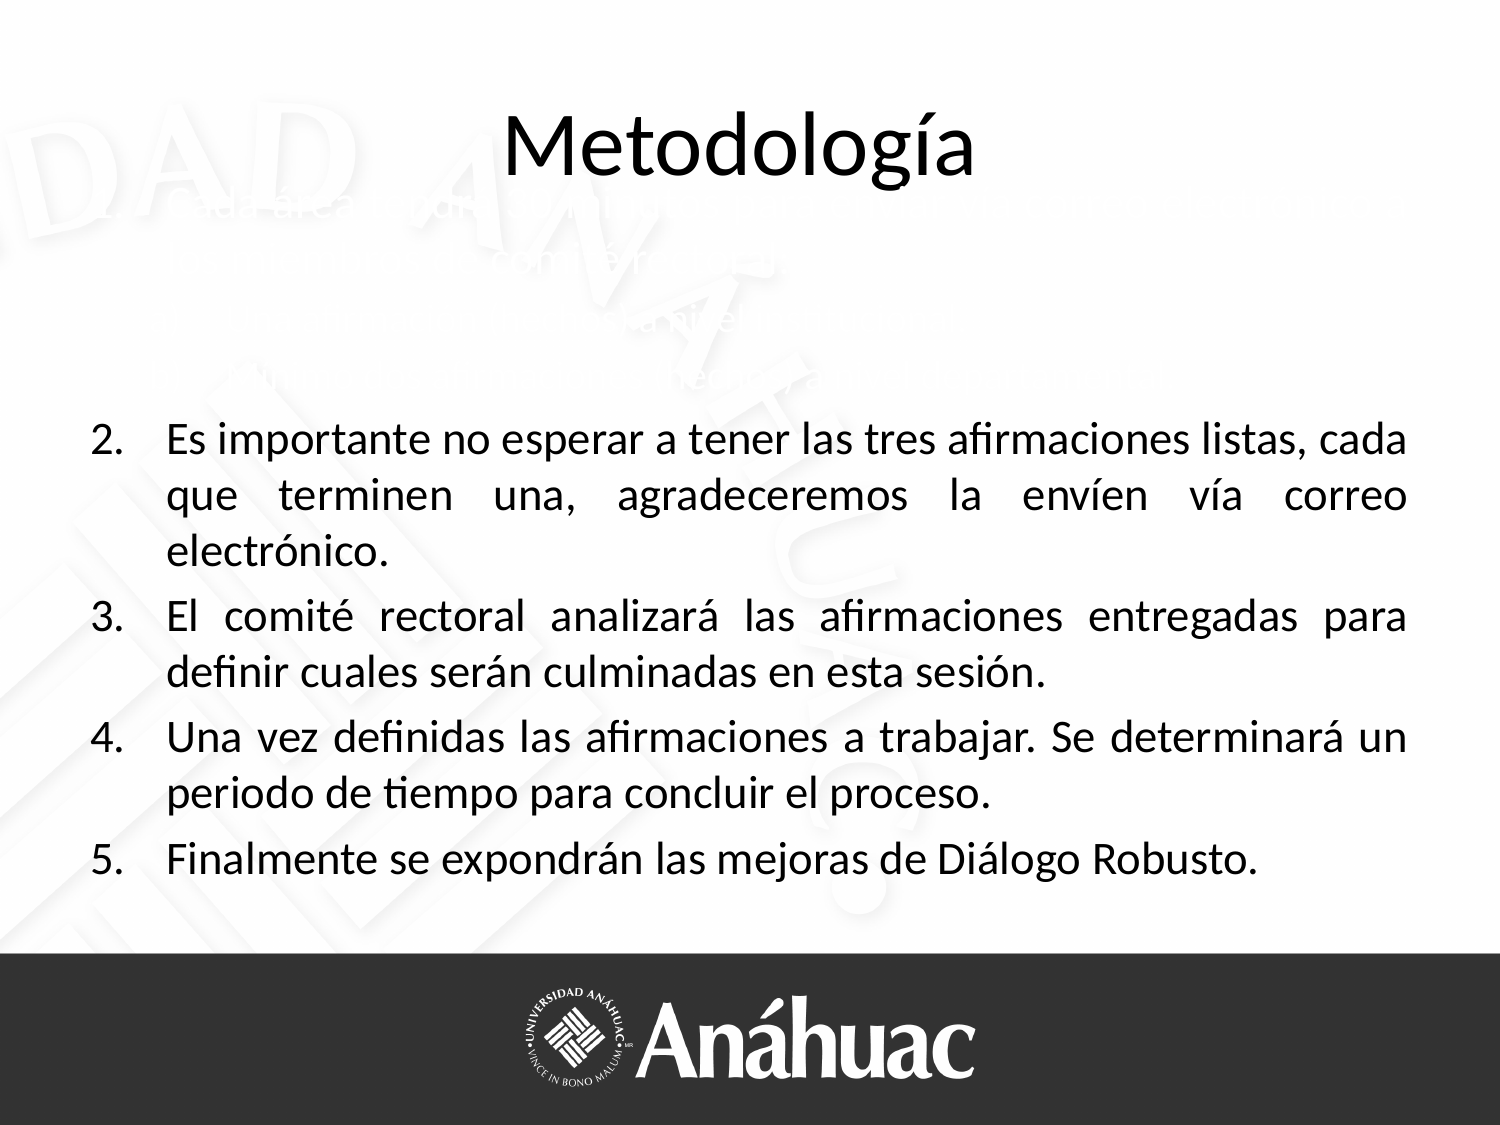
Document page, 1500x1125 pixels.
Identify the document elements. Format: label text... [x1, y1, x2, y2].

title Metodología [75, 45, 1425, 164]
list Cada área tendrá 30 minutos para enviar vía correo electrónico a los miembros de comité rectoral: Una afirmación (hechos) a nivel institucional. Mínimo dos afirmaciones (hechos) a nivel departamental. Es importante no esperar a tener las tres afirmaciones listas, cada que terminen una, agradeceremos la envíen vía correo electrónico. El comité rectoral analizará las afirmaciones entregadas para definir cuales serán culminadas en esta sesión. Una vez definidas las afirmaciones a trabajar. Se determinará un periodo de tiempo para concluir el proceso. Finalmente se expondrán las mejoras de Diálogo Robusto. [75, 164, 1425, 907]
picture [0, 0, 1500, 1125]
